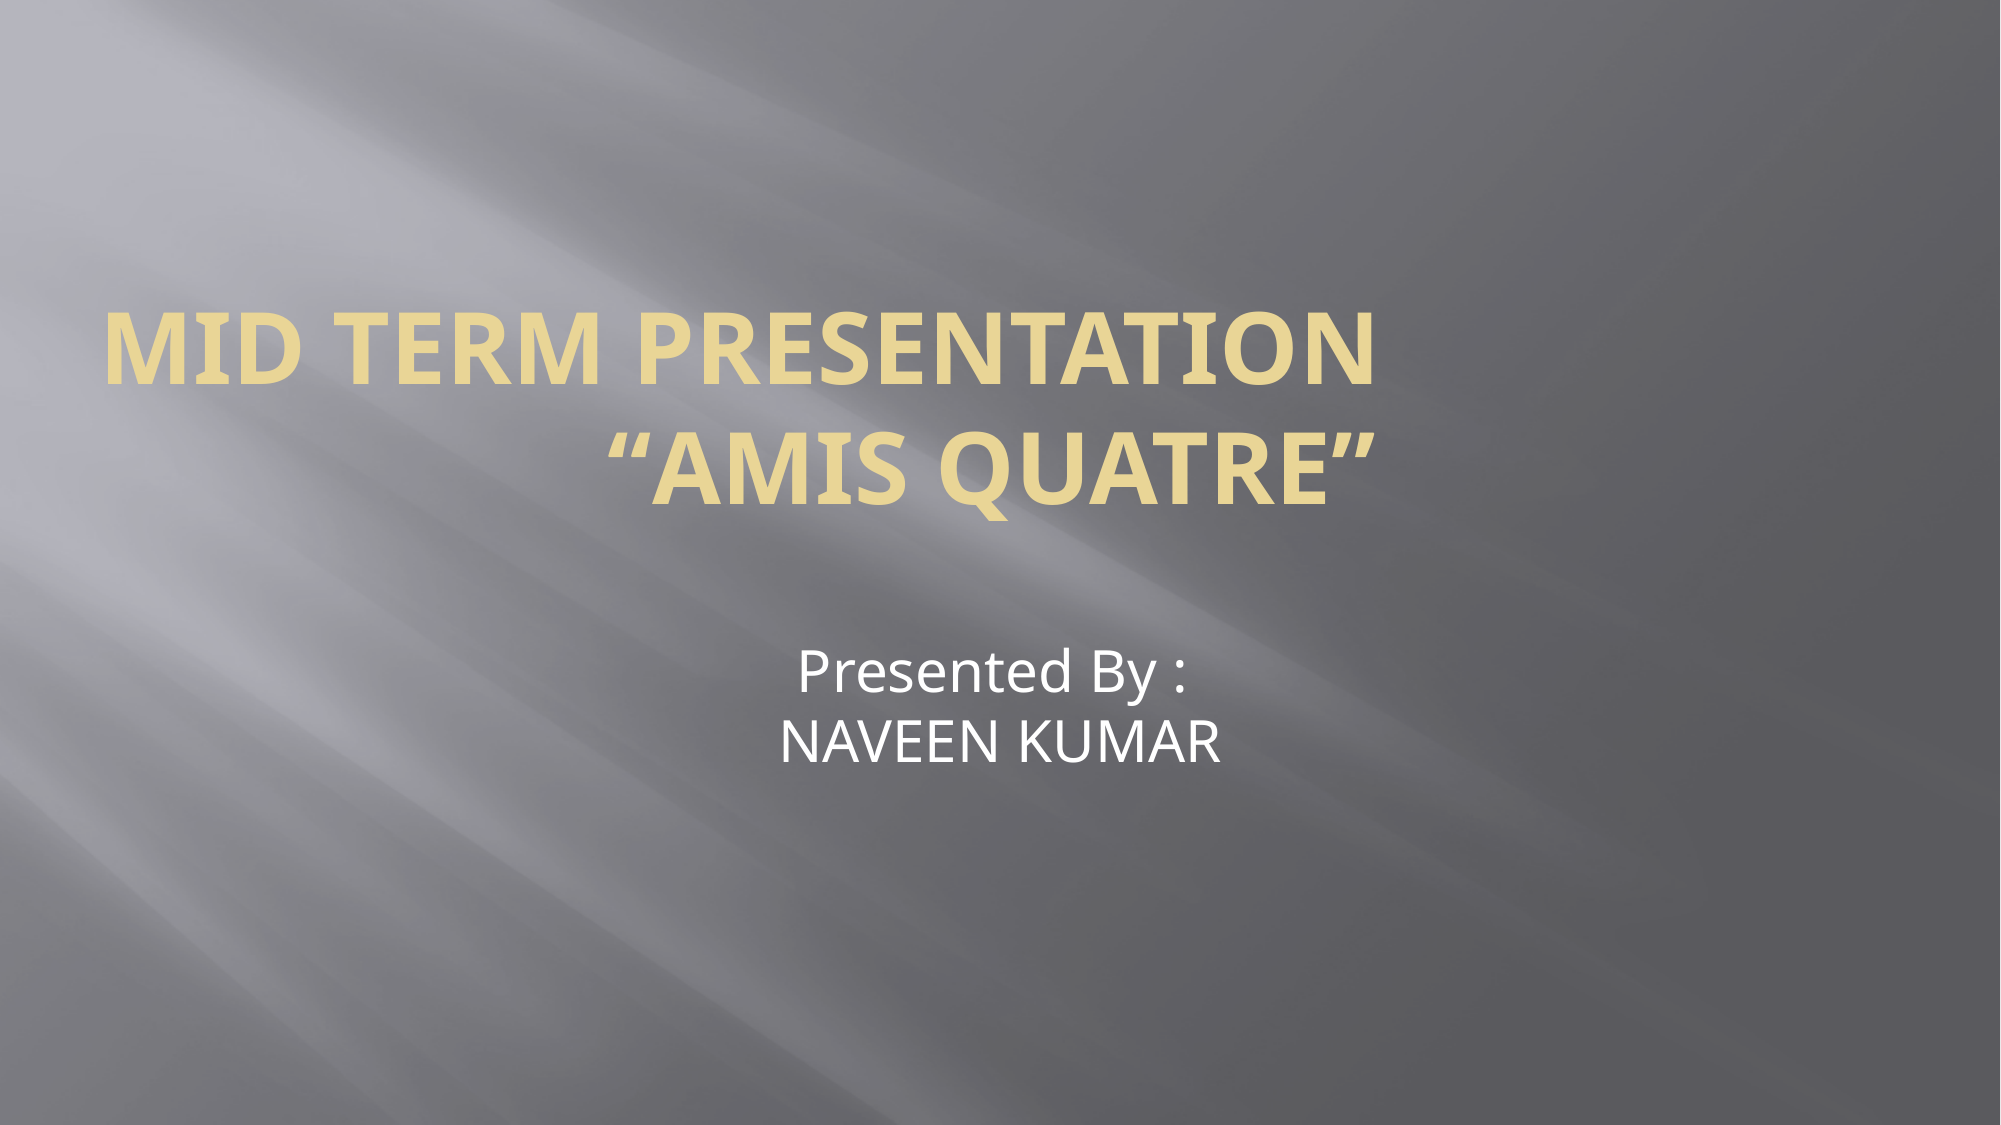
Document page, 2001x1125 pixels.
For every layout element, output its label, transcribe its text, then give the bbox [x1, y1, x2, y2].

text_box Presented By : NAVEEN KUMAR [299, 546, 1700, 834]
picture [0, 0, 2001, 1125]
text_box Mid TERM Presentation “Amis quatre” [92, 224, 1893, 525]
